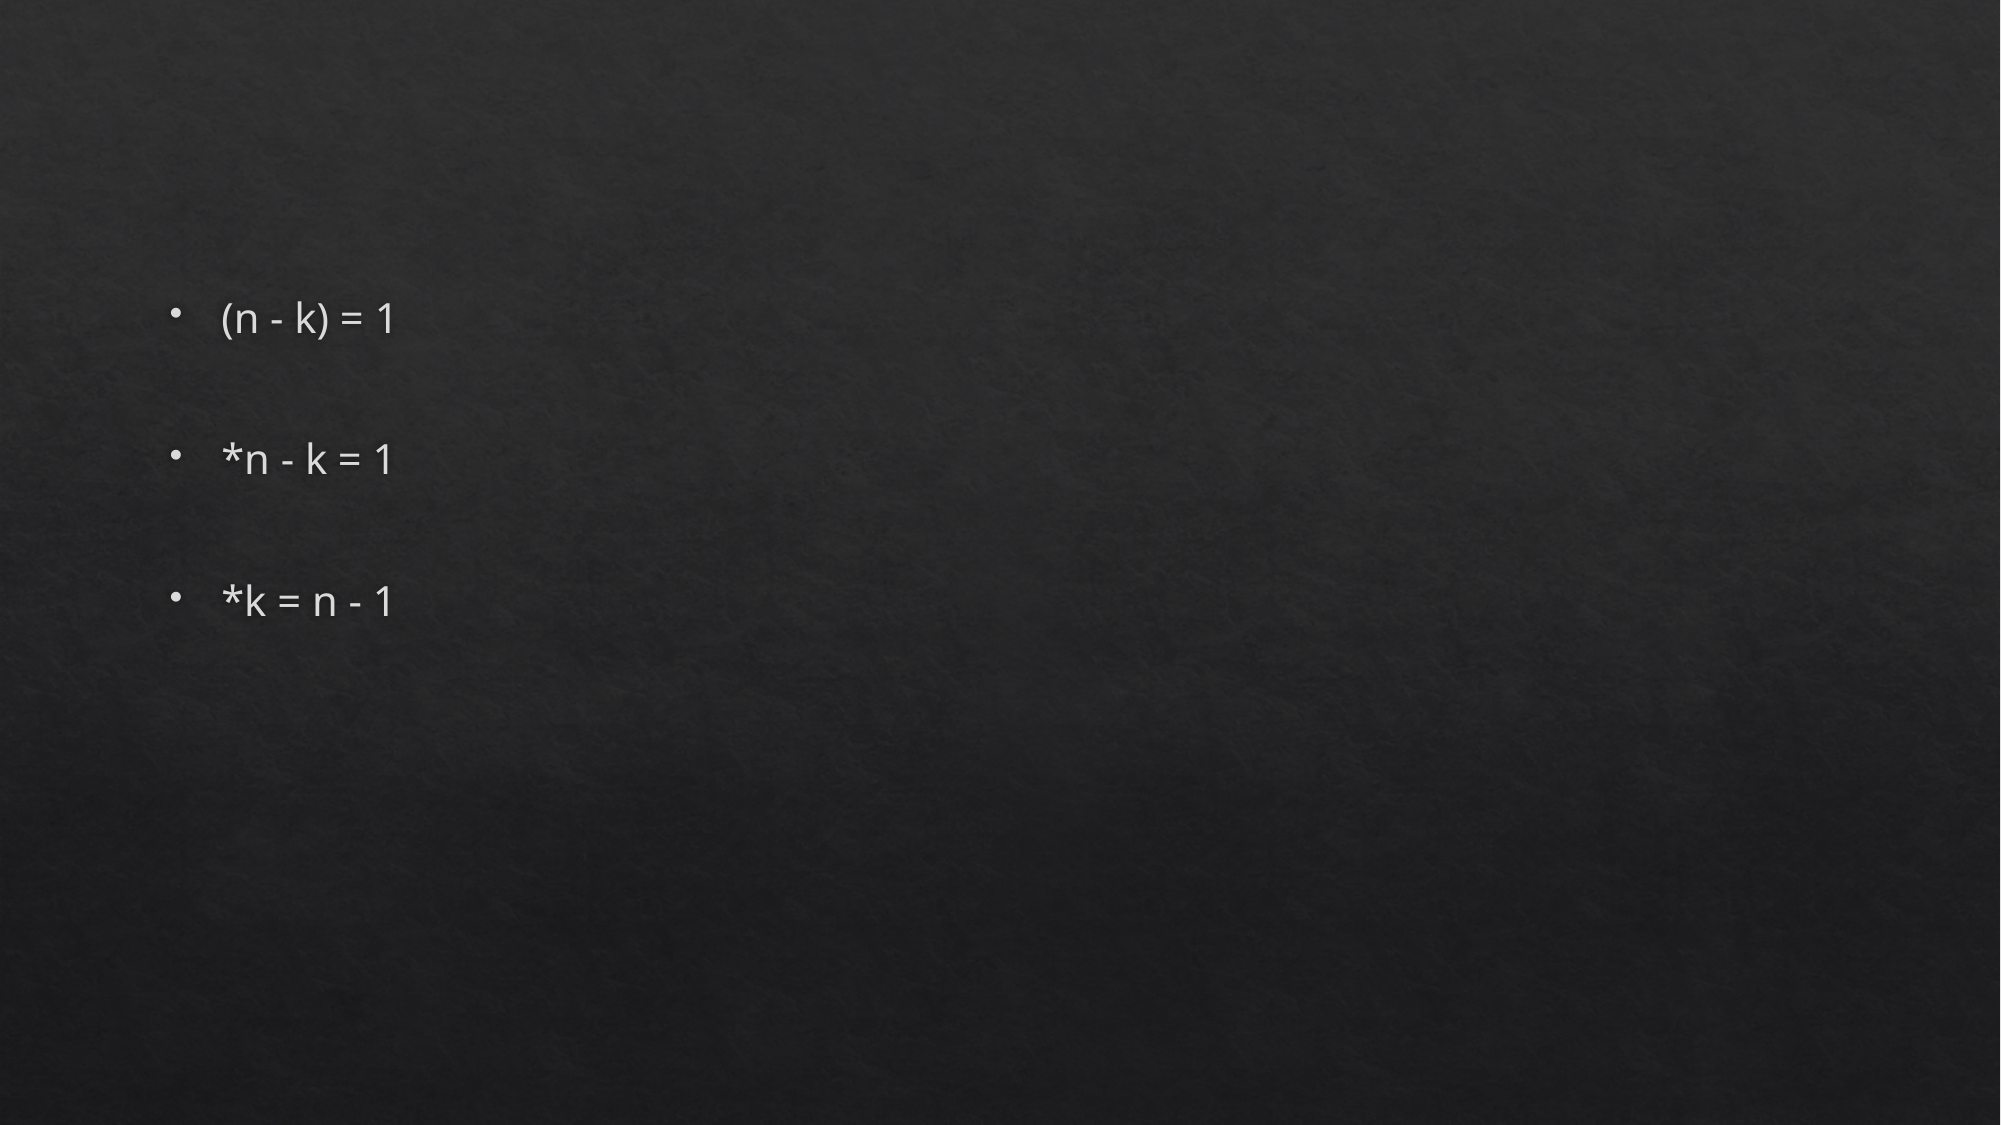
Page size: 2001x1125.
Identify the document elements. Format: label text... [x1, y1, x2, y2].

list (n - k) = 1 *n - k = 1 *k = n - 1 [149, 284, 1849, 950]
